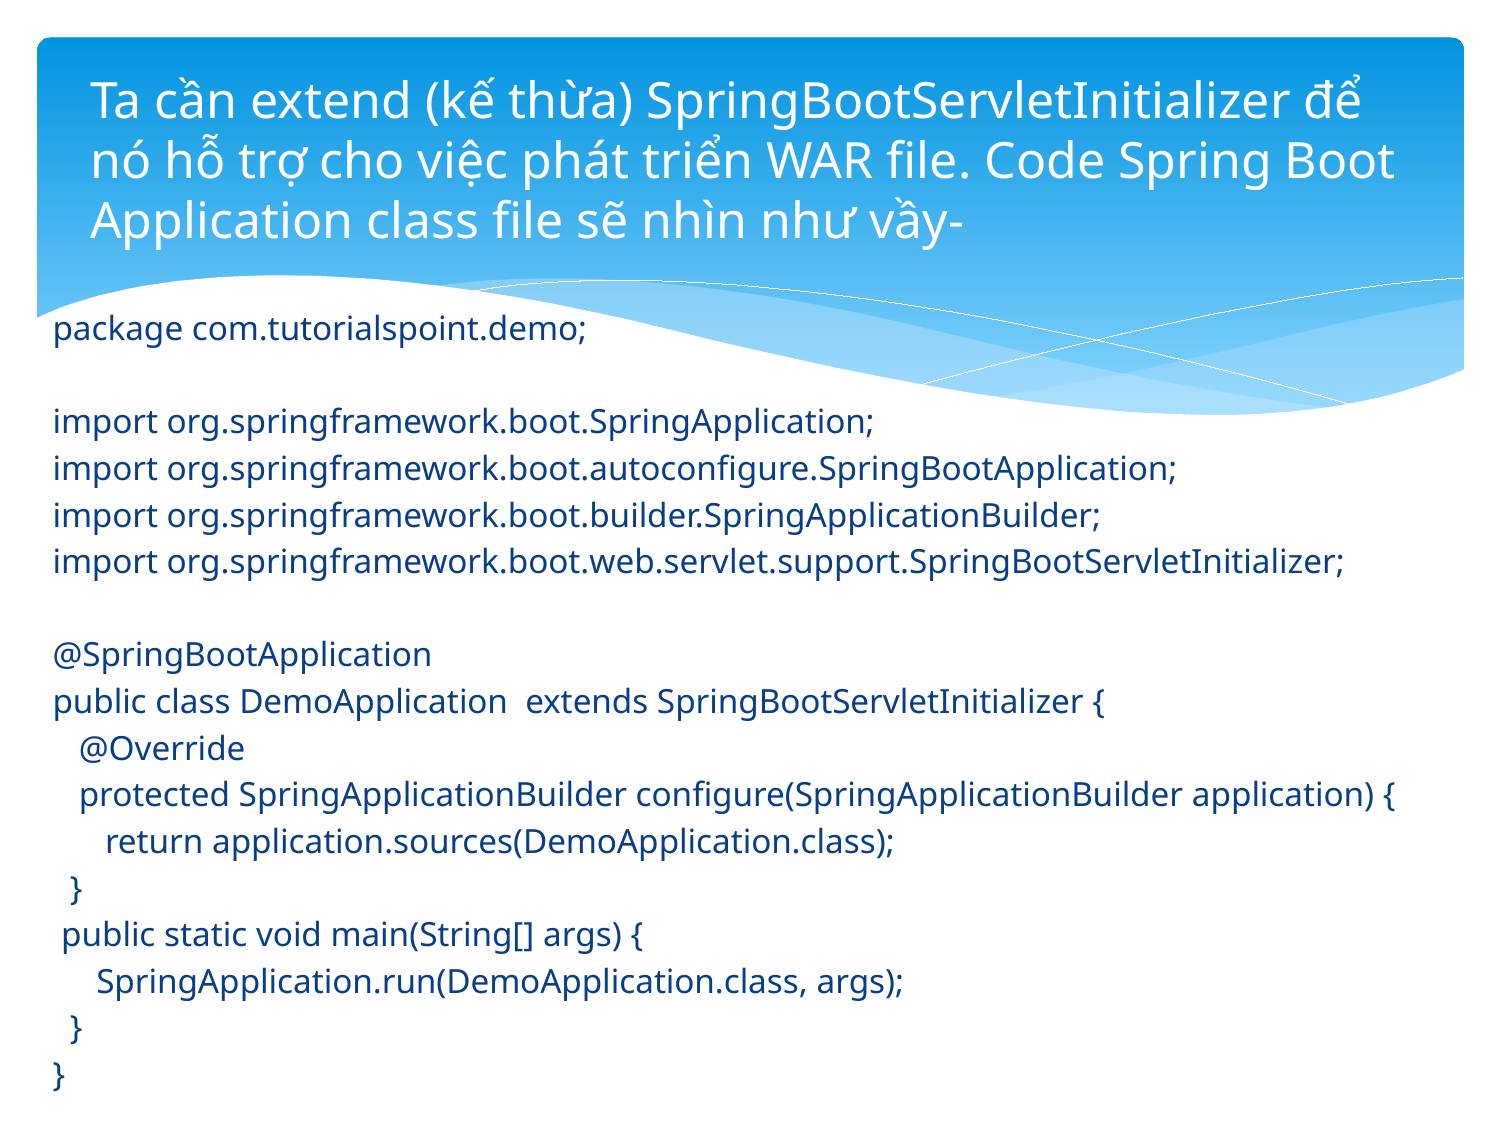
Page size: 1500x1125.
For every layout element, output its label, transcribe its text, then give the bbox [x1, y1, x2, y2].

title Ta cần extend (kế thừa) SpringBootServletInitializer để nó hỗ trợ cho việc phát triển WAR file. Code Spring Boot Application class file sẽ nhìn như vầy- [75, 55, 1425, 261]
list package com.tutorialspoint.demo; import org.springframework.boot.SpringApplication; import org.springframework.boot.autoconfigure.SpringBootApplication; import org.springframework.boot.builder.SpringApplicationBuilder; import org.springframework.boot.web.servlet.support.SpringBootServletInitializer; @SpringBootApplication public class DemoApplication extends SpringBootServletInitializer { @Override protected SpringApplicationBuilder configure(SpringApplicationBuilder application) { return application.sources(DemoApplication.class); } public static void main(String[] args) { SpringApplication.run(DemoApplication.class, args); } } [37, 299, 1463, 1000]
